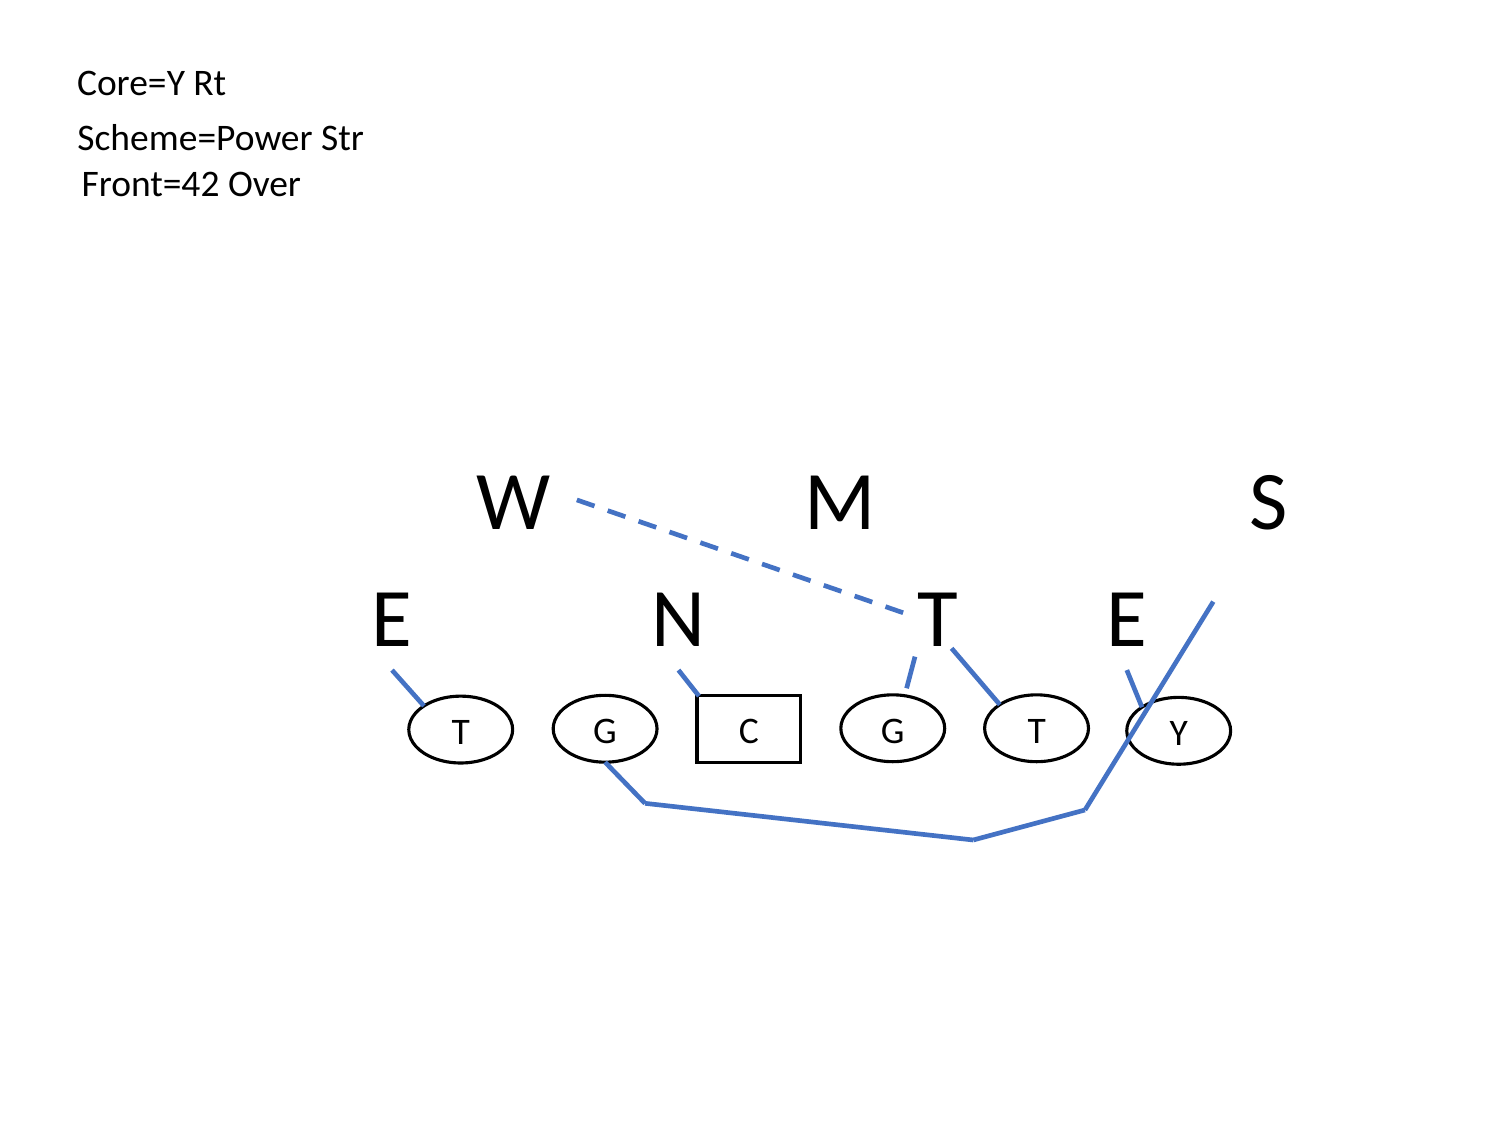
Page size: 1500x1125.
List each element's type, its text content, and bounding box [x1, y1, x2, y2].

text_box W [461, 438, 566, 554]
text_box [558, 508, 903, 614]
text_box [604, 762, 645, 804]
text_box Core=Y Rt [62, 50, 242, 105]
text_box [1084, 601, 1214, 810]
text_box G [839, 693, 946, 763]
text_box T [407, 695, 514, 765]
text_box C [696, 694, 802, 763]
text_box Y [1214, 705, 1232, 757]
text_box T [983, 693, 1084, 763]
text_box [644, 803, 974, 840]
text_box Scheme=Power Str [62, 105, 380, 166]
text_box E [1091, 555, 1163, 601]
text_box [973, 809, 1085, 840]
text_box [951, 648, 1002, 695]
text_box M [789, 438, 891, 508]
text_box Front=42 Over [66, 166, 317, 211]
text_box S [1234, 438, 1303, 554]
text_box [391, 671, 423, 704]
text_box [906, 656, 915, 689]
text_box E [356, 555, 428, 671]
text_box N [636, 614, 721, 671]
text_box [678, 671, 700, 697]
text_box G [552, 694, 659, 764]
text_box T [903, 555, 974, 671]
